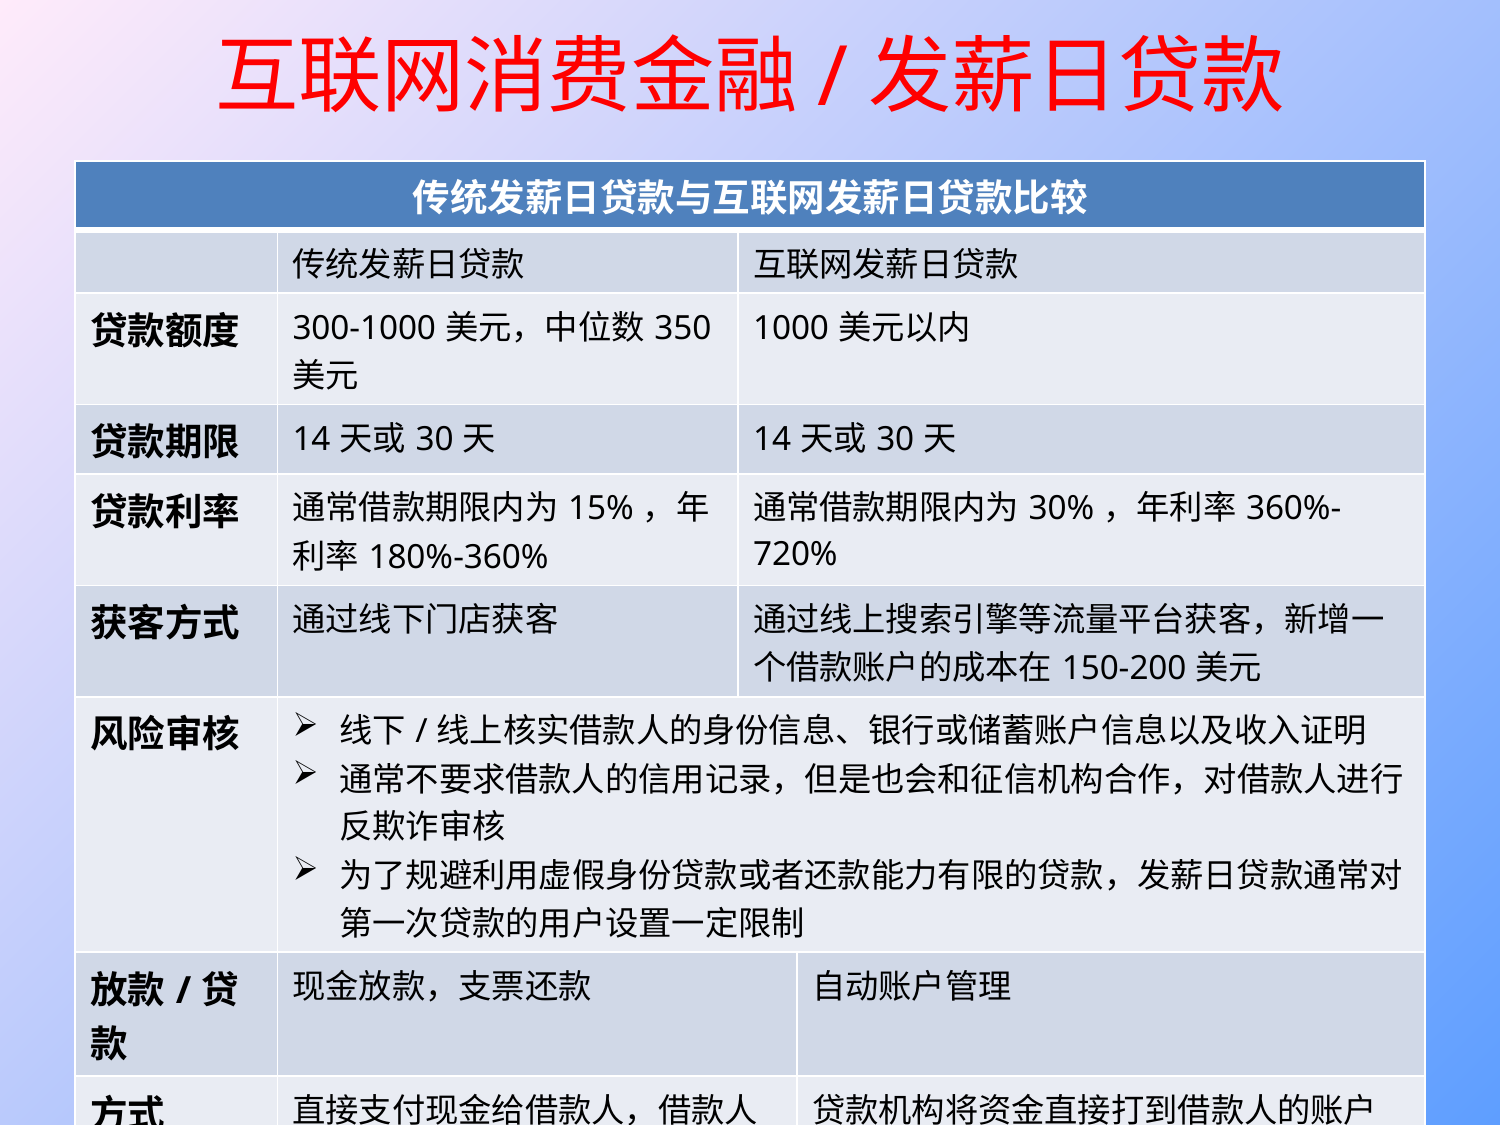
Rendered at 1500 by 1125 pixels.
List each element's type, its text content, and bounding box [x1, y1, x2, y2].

table_cell 300-1000美元，中位数350美元 [278, 294, 737, 404]
table_cell 贷款期限 [76, 405, 277, 473]
table_cell 方式 [76, 1077, 277, 1125]
table_cell 14天或30天 [278, 405, 737, 473]
table_cell 贷款机构将资金直接打到借款人的账户中，到期借款人授权银行账户进行自动还款。如果借款人不同意授权，机构将要求借款人等待更久的审核或者制定更高的利率 [798, 1077, 1424, 1125]
table_cell 风险审核 [76, 698, 277, 951]
table_cell 通常借款期限内为30%，年利率360%-720% [739, 475, 1424, 585]
title 互联网消费金融/发薪日贷款 [75, 7, 1425, 138]
table_cell [76, 233, 277, 292]
table_cell 直接支付现金给借款人，借款人开具一张金额为本金加利息的远期支票，到期之后，机构鼓励借款人以现金还款，赎回支票 [278, 1077, 796, 1125]
table_cell 1000美元以内 [739, 294, 1424, 404]
table_cell 传统发薪日贷款 [278, 233, 737, 292]
table_cell 自动账户管理 [798, 953, 1424, 1075]
table_cell 现金放款，支票还款 [278, 953, 796, 1075]
table_cell 贷款利率 [76, 475, 277, 585]
table_cell 互联网发薪日贷款 [739, 233, 1424, 292]
table_cell 通常借款期限内为15%，年利率180%-360% [278, 475, 737, 585]
table_cell 通过线下门店获客 [278, 586, 737, 696]
table_cell 14天或30天 [739, 405, 1424, 473]
table_header 传统发薪日贷款与互联网发薪日贷款比较 [76, 162, 1424, 227]
table_cell 获客方式 [76, 586, 277, 696]
table_cell 放款/贷款 [76, 953, 277, 1075]
table_cell 通过线上搜索引擎等流量平台获客，新增一个借款账户的成本在150-200美元 [739, 586, 1424, 696]
table_cell 贷款额度 [76, 294, 277, 404]
table_cell 线下/线上核实借款人的身份信息、银行或储蓄账户信息以及收入证明 通常不要求借款人的信用记录，但是也会和征信机构合作，对借款人进行反欺诈审核 为了规避利用虚假身份贷款或者还款能力有限的贷款，发薪日贷款通常对第一次贷款的用户设置一定限制 [278, 698, 1424, 951]
